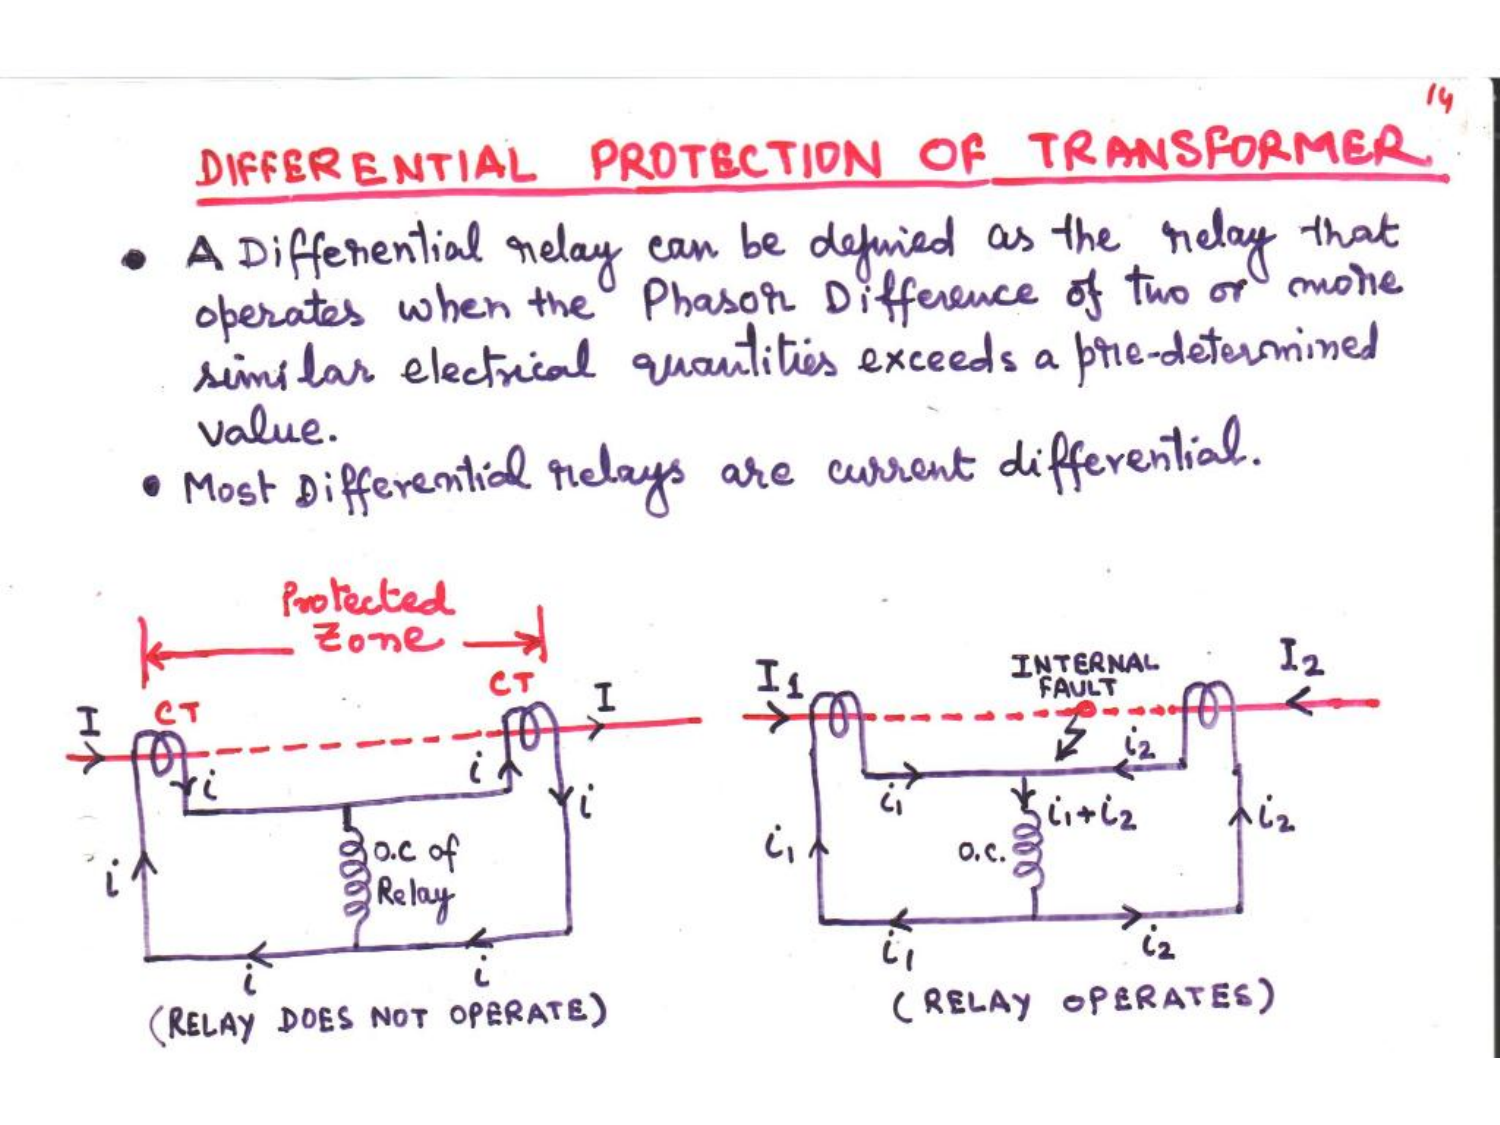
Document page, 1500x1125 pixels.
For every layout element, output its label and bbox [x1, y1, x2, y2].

picture [0, 67, 1500, 1058]
